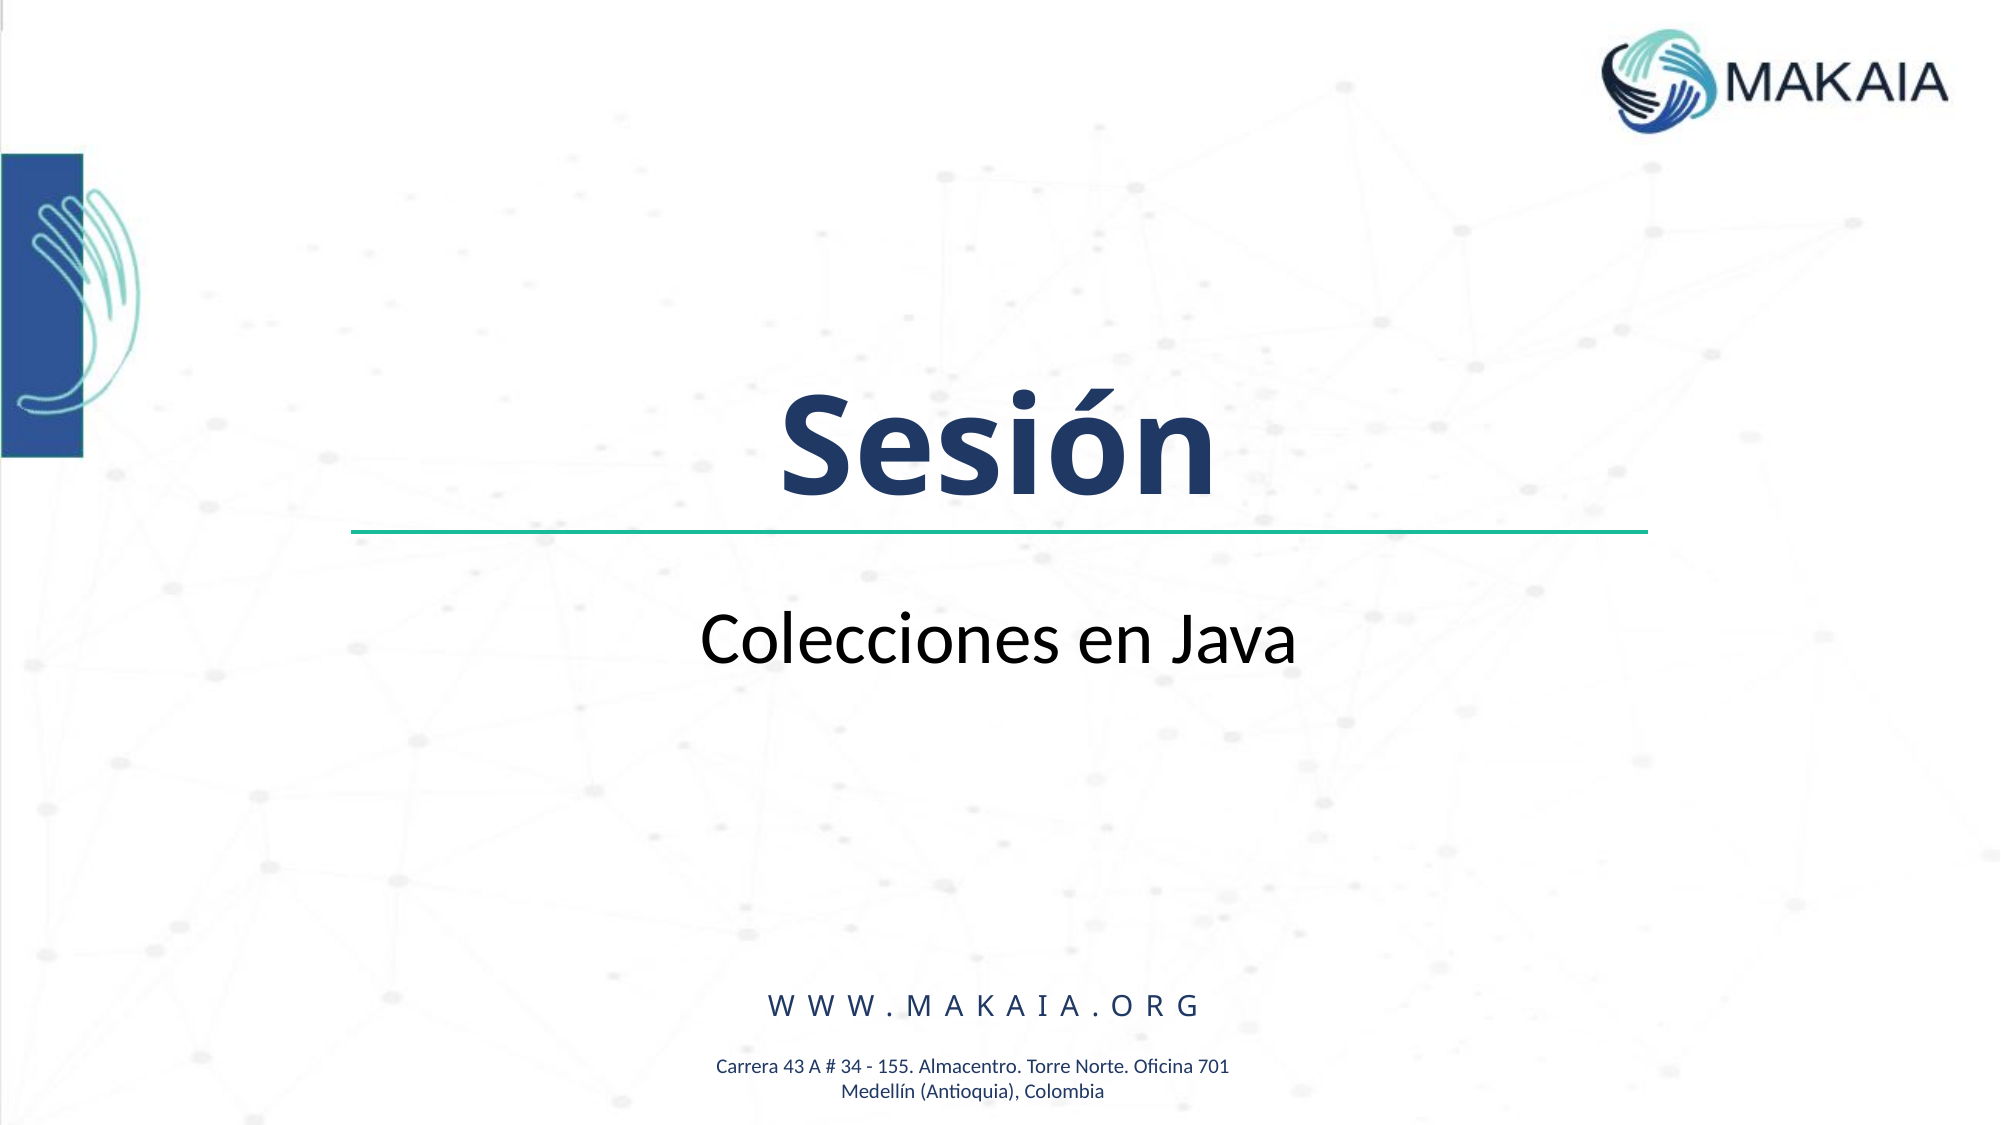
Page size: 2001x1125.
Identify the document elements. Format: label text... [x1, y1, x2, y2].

text_box Carrera 43 A # 34 - 155. Almacentro. Torre Norte. Oficina 701 Medellín (Antioquia), Colombia [425, 1045, 1521, 1110]
text_box WWW.MAKAIA.ORG [489, 979, 1477, 1030]
subtitle Colecciones en Java [249, 590, 1750, 863]
picture [0, 0, 2001, 1125]
text_box Sesión [249, 140, 1750, 533]
